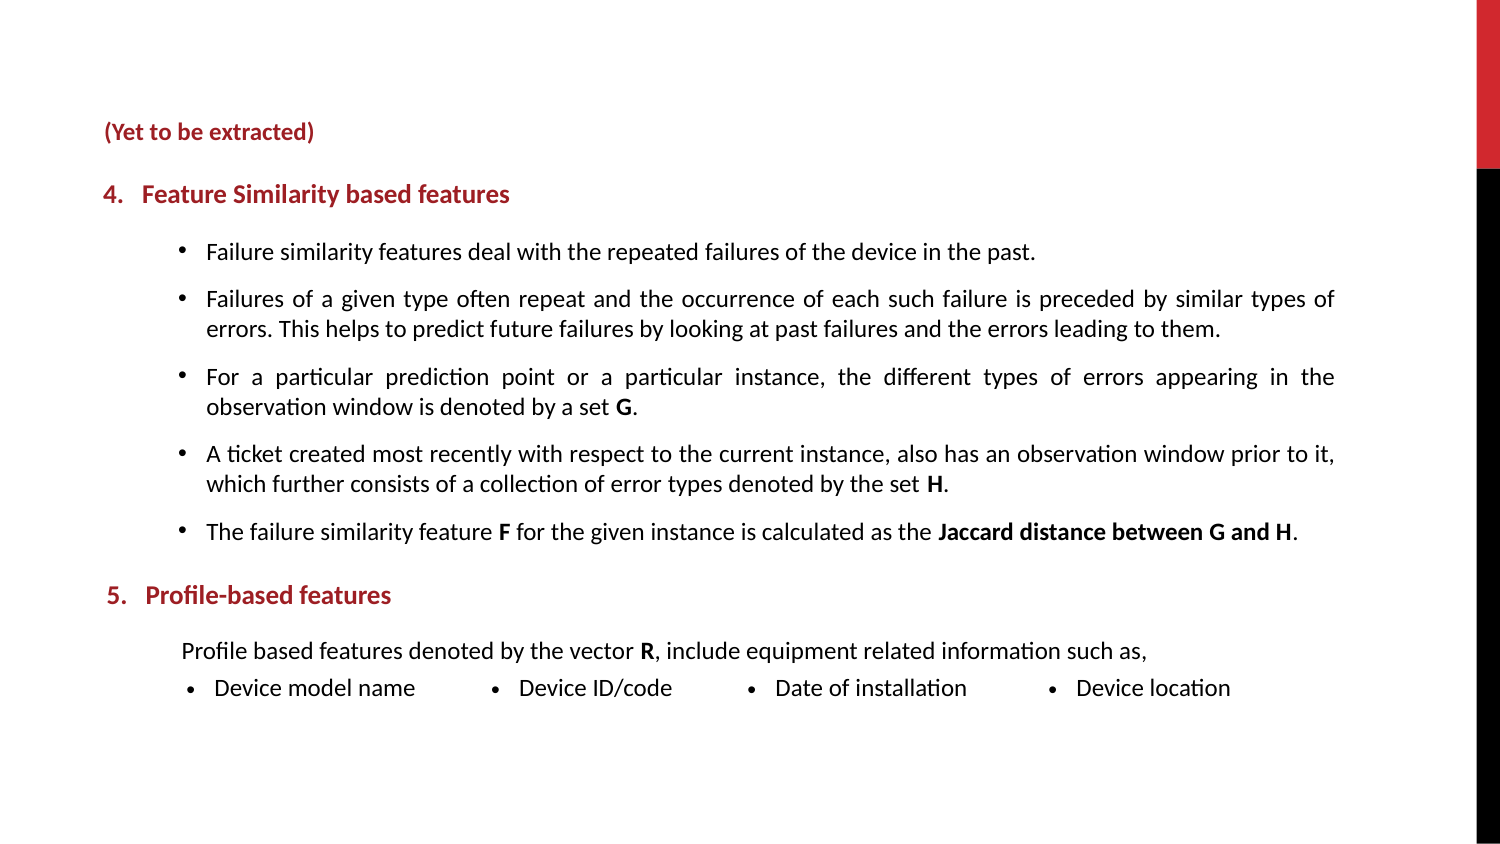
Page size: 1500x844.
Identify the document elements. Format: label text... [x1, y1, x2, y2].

table_header Device location [1033, 670, 1293, 730]
text_box 5. Profile-based features Profile based features denoted by the vector R, include equipment related information such as, [91, 569, 1356, 673]
table_header Date of installation [732, 670, 1033, 730]
table_header Device model name [171, 670, 476, 730]
table_header Device ID/code [476, 670, 732, 730]
text_box (Yet to be extracted) [89, 108, 330, 153]
text_box 4. Feature Similarity based features Failure similarity features deal with the repeated failures of the device in the past. Failures of a given type often repeat and the occurrence of each such failure is preceded by similar types of errors. This helps to predict future failures by looking at past failures and the errors leading to them. For a particular prediction point or a particular instance, the different types of errors appearing in the observation window is denoted by a set G. A ticket created most recently with respect to the current instance, also has an observation window prior to it, which further consists of a collection of error types denoted by the set H. The failure similarity feature F for the given instance is calculated as the Jaccard distance between G and H. [88, 169, 1353, 553]
